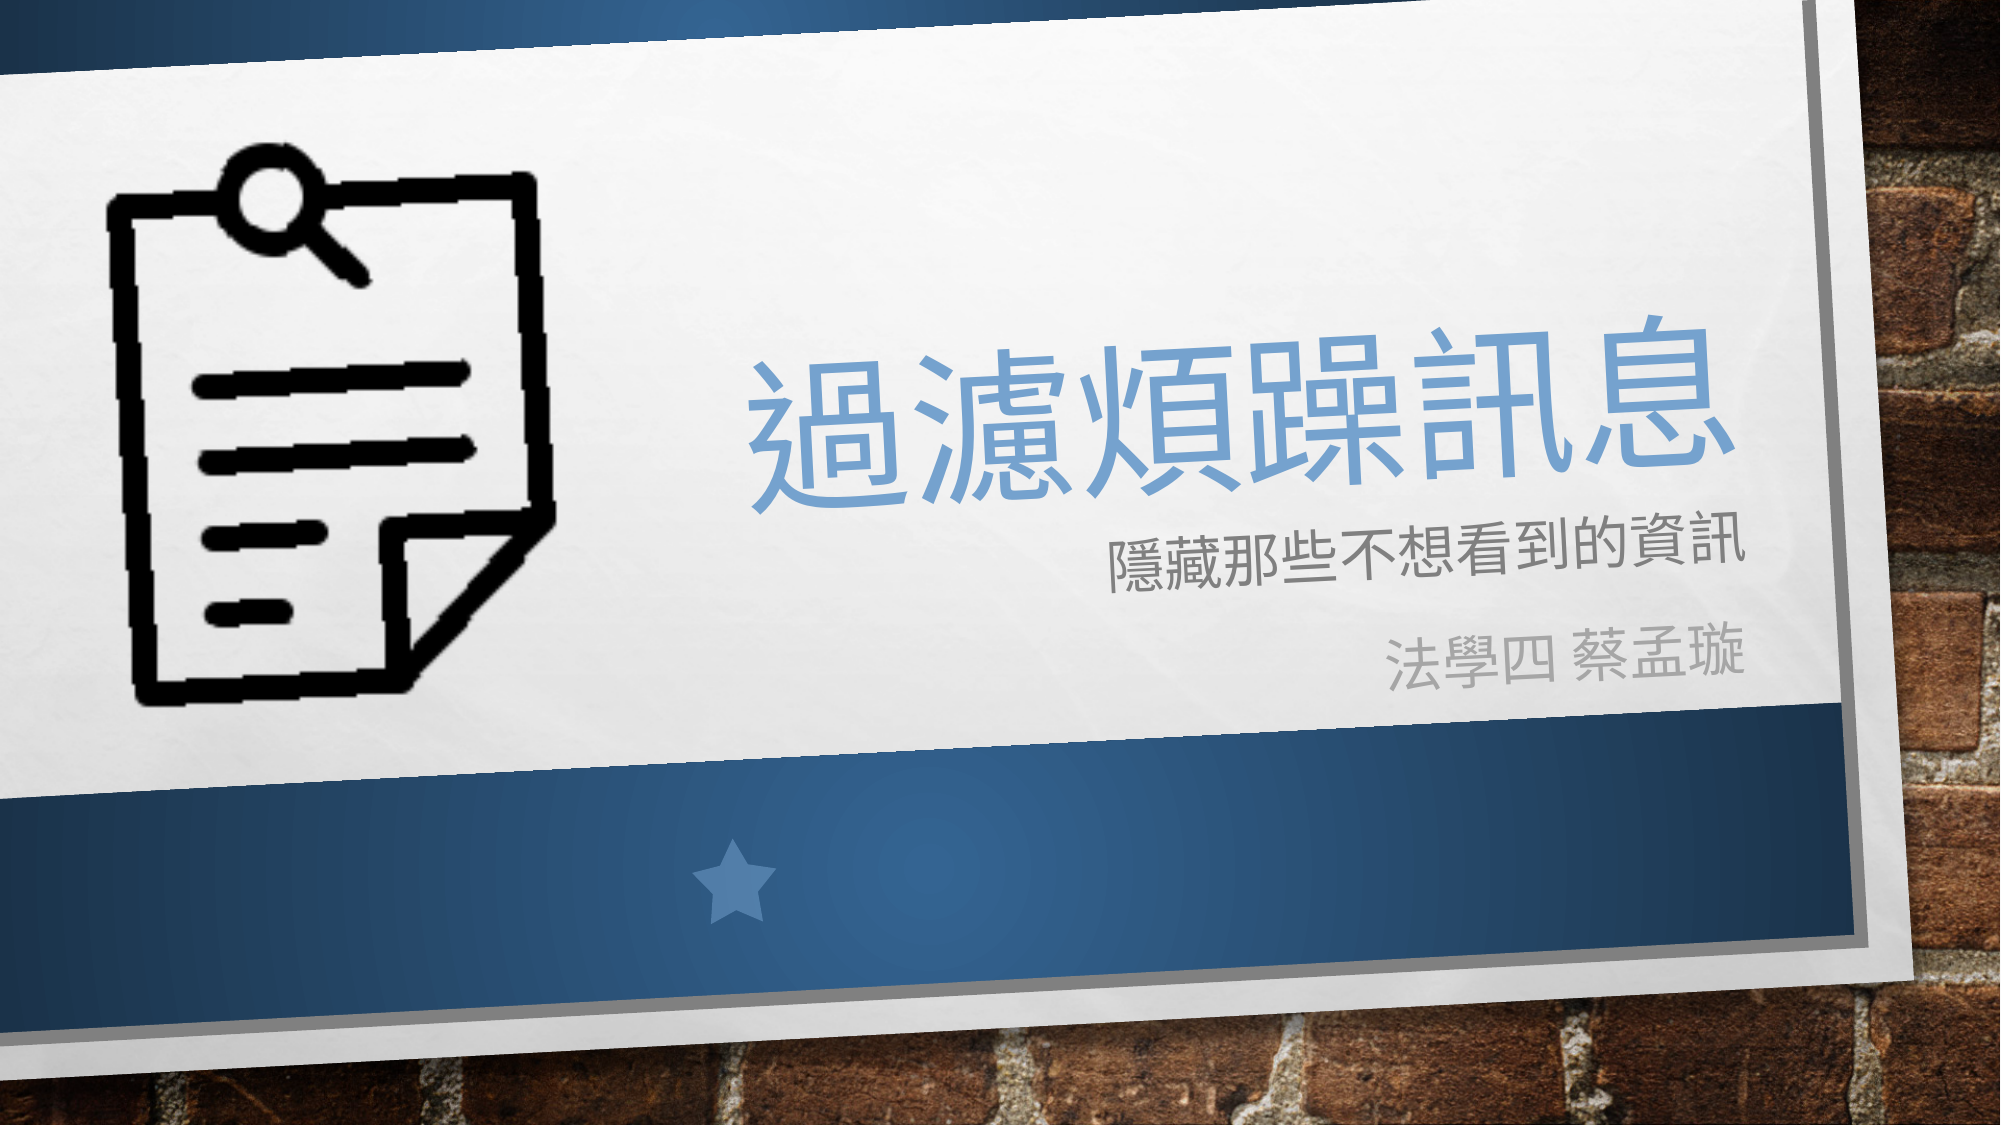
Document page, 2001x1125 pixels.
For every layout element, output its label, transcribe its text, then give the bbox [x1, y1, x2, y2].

text_box 法學四 蔡孟璇 [163, 588, 1763, 763]
picture [0, 0, 2000, 1125]
subtitle 隱藏那些不想看到的資訊 [659, 475, 1763, 624]
picture [0, 84, 662, 752]
title 過濾煩躁訊息 [634, 40, 1763, 533]
